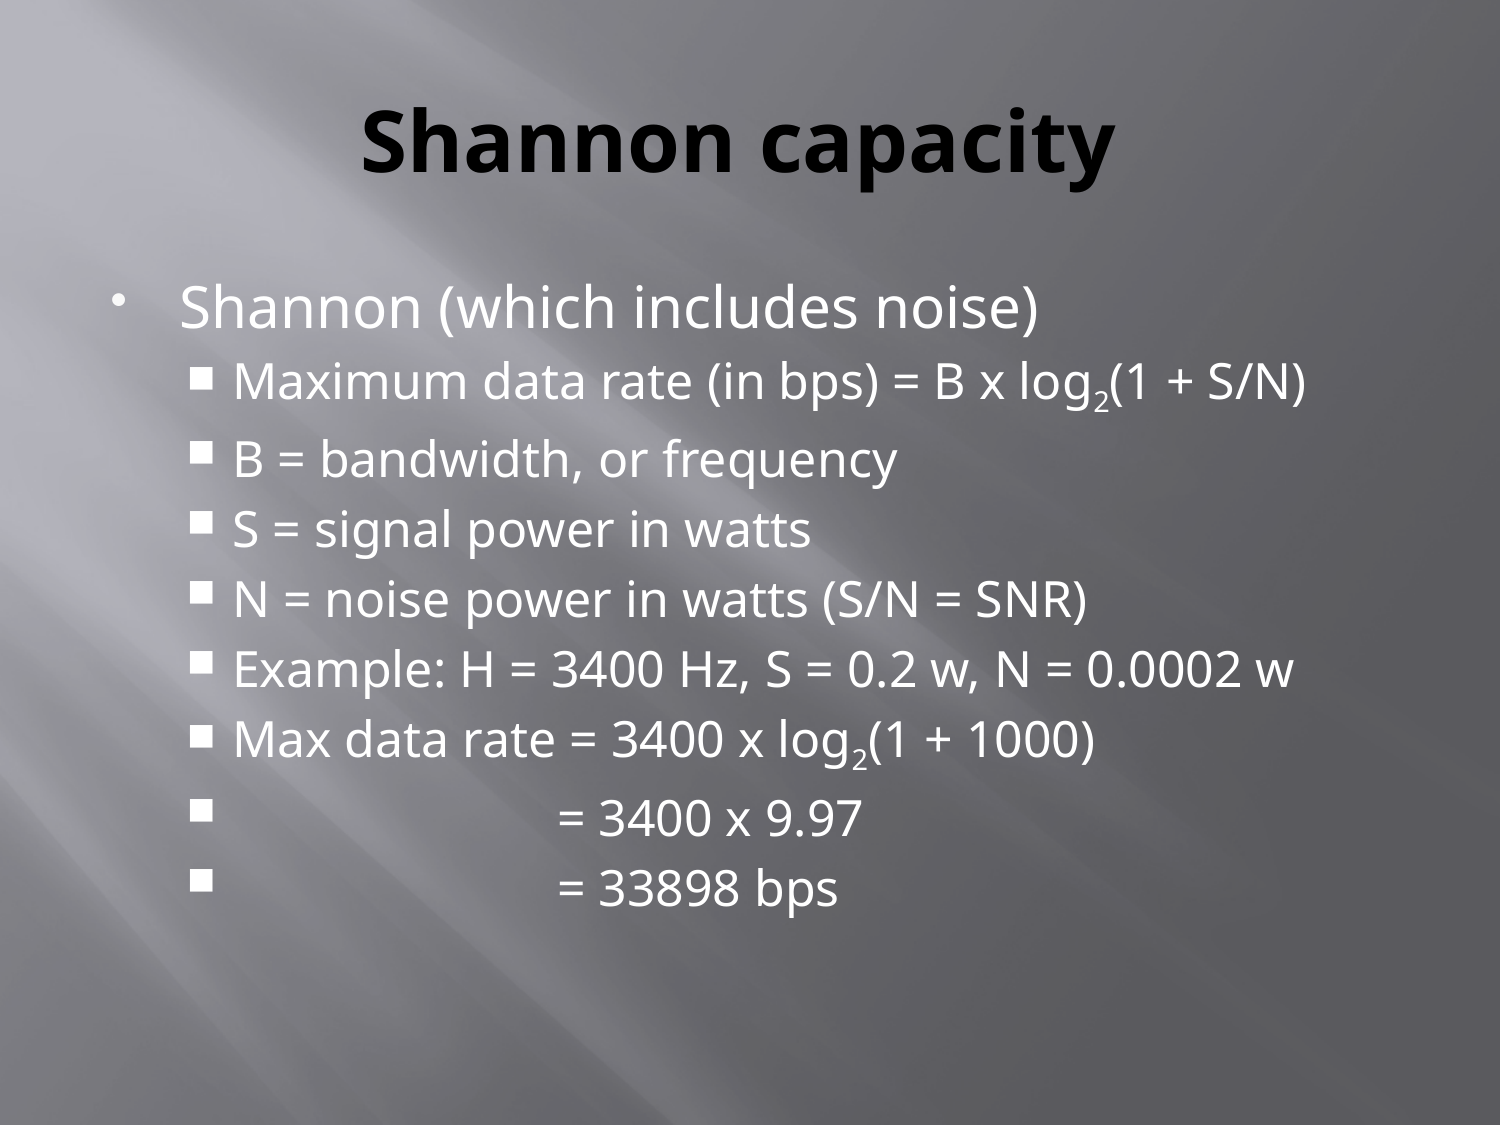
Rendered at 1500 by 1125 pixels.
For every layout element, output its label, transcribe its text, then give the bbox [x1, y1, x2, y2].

list Shannon (which includes noise) Maximum data rate (in bps) = B x log2(1 + S/N) B = bandwidth, or frequency S = signal power in watts N = noise power in watts (S/N = SNR) Example: H = 3400 Hz, S = 0.2 w, N = 0.0002 w Max data rate = 3400 x log2(1 + 1000) = 3400 x 9.97 = 33898 bps [75, 262, 1425, 1035]
title Shannon capacity [75, 45, 1425, 233]
